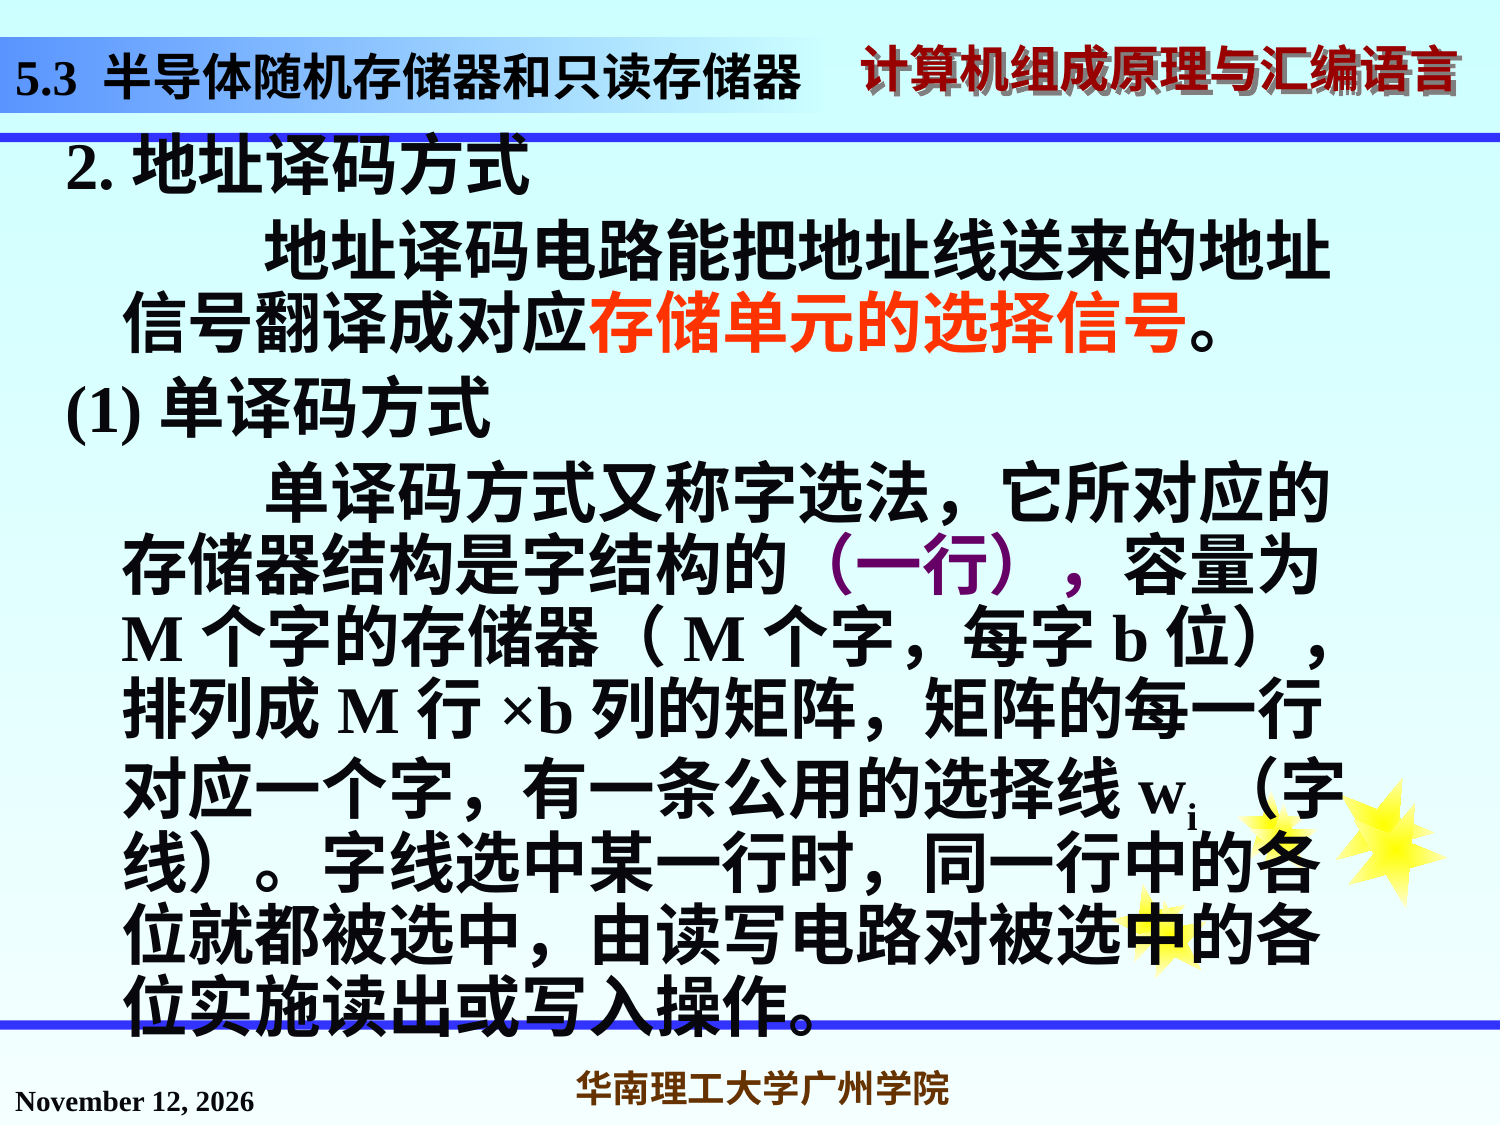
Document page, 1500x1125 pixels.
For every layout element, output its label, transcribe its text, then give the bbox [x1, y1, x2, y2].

title 5.3 半导体随机存储器和只读存储器 [0, 37, 825, 113]
list 2.地址译码方式 地址译码电路能把地址线送来的地址信号翻译成对应存储单元的选择信号。 (1)单译码方式 单译码方式又称字选法，它所对应的存储器结构是字结构的（一行），容量为M个字的存储器（M个字，每字b位），排列成M行×b列的矩阵，矩阵的每一行对应一个字，有一条公用的选择线wi（字线）。字线选中某一行时，同一行中的各位就都被选中，由读写电路对被选中的各位实施读出或写入操作。 [50, 125, 1397, 1125]
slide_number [0, 1050, 50, 1125]
